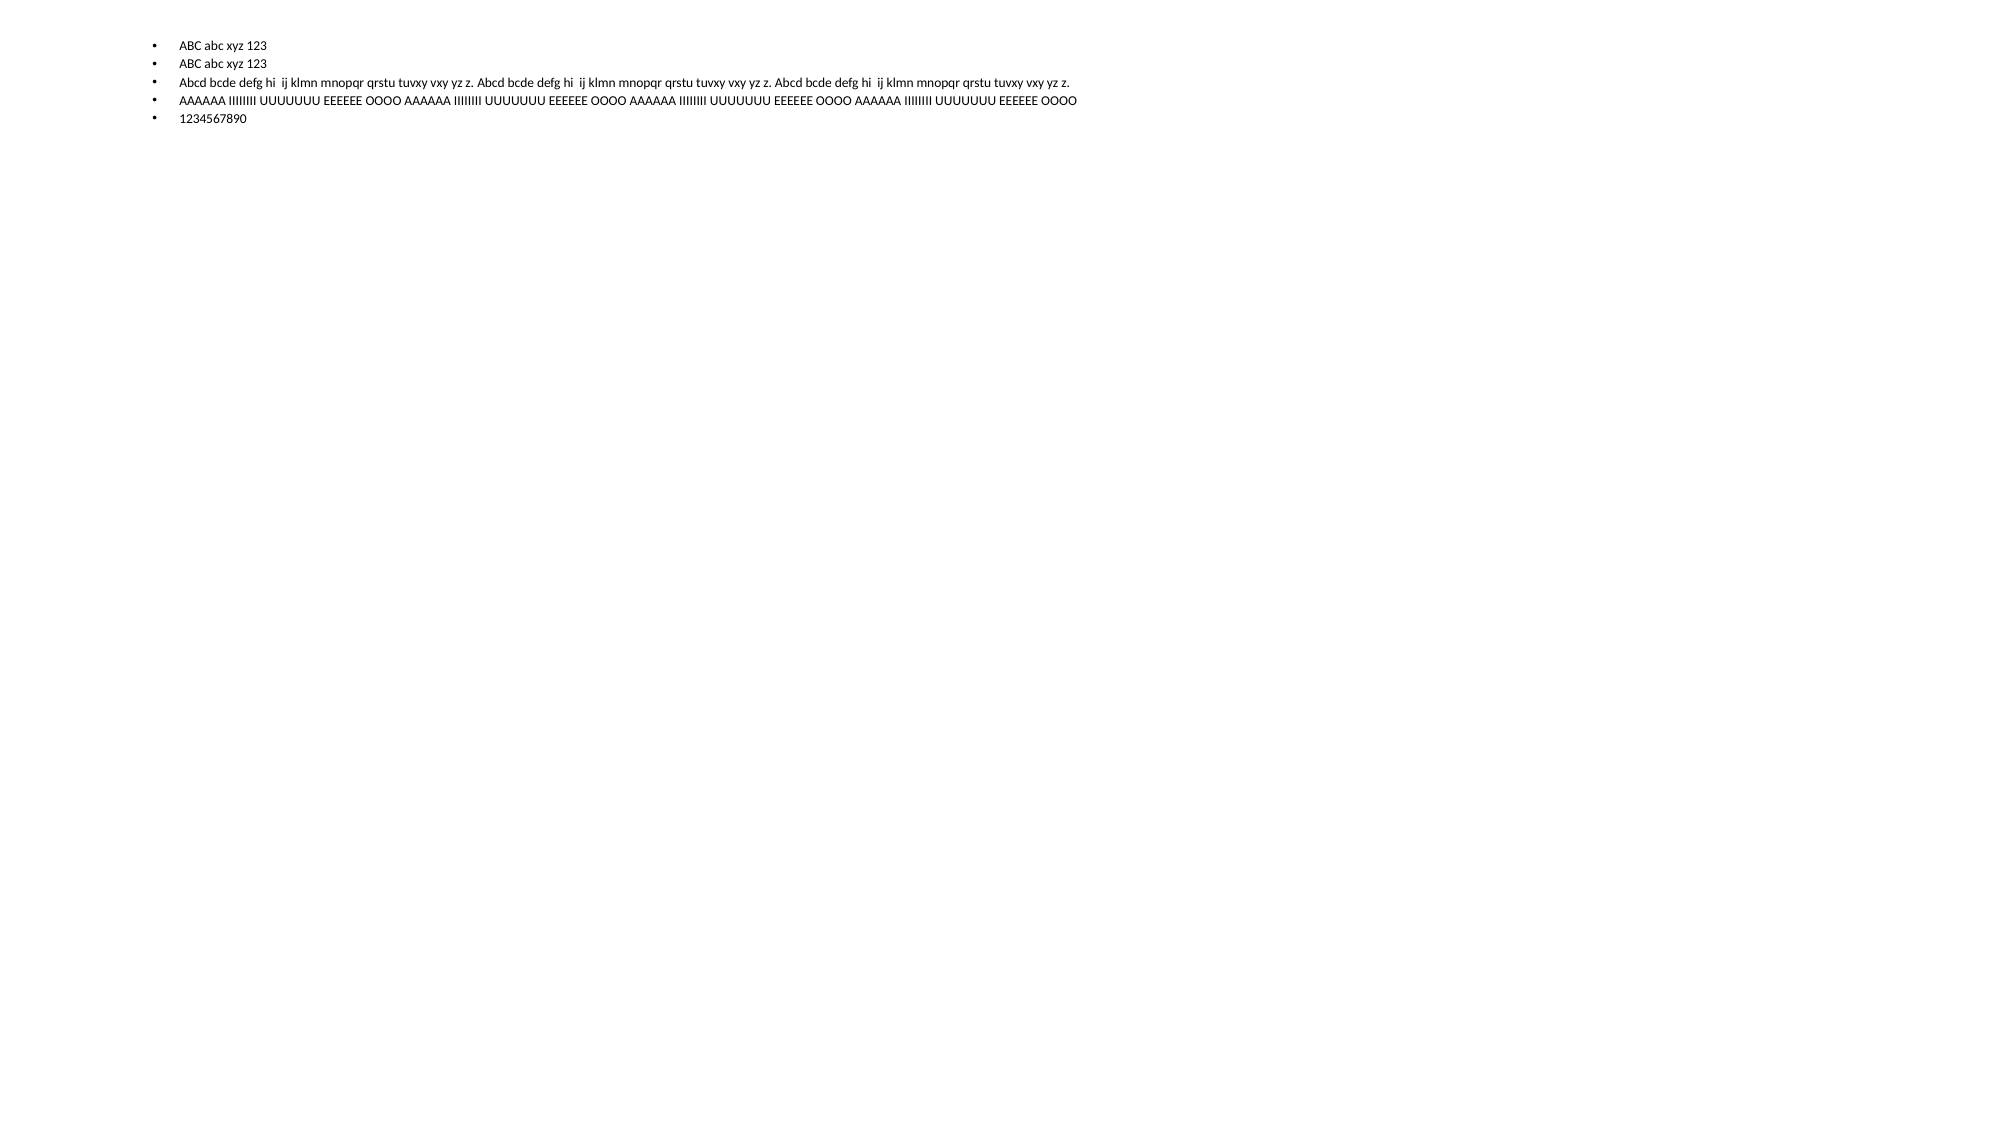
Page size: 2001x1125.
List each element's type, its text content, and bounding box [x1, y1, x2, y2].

list ABC abc xyz 123 ABC abc xyz 123 Abcd bcde defg hi ij klmn mnopqr qrstu tuvxy vxy yz z. Abcd bcde defg hi ij klmn mnopqr qrstu tuvxy vxy yz z. Abcd bcde defg hi ij klmn mnopqr qrstu tuvxy vxy yz z. AAAAAA IIIIIIII UUUUUUU EEEEEE OOOO AAAAAA IIIIIIII UUUUUUU EEEEEE OOOO AAAAAA IIIIIIII UUUUUUU EEEEEE OOOO AAAAAA IIIIIIII UUUUUUU EEEEEE OOOO 1234567890 [137, 31, 1516, 138]
